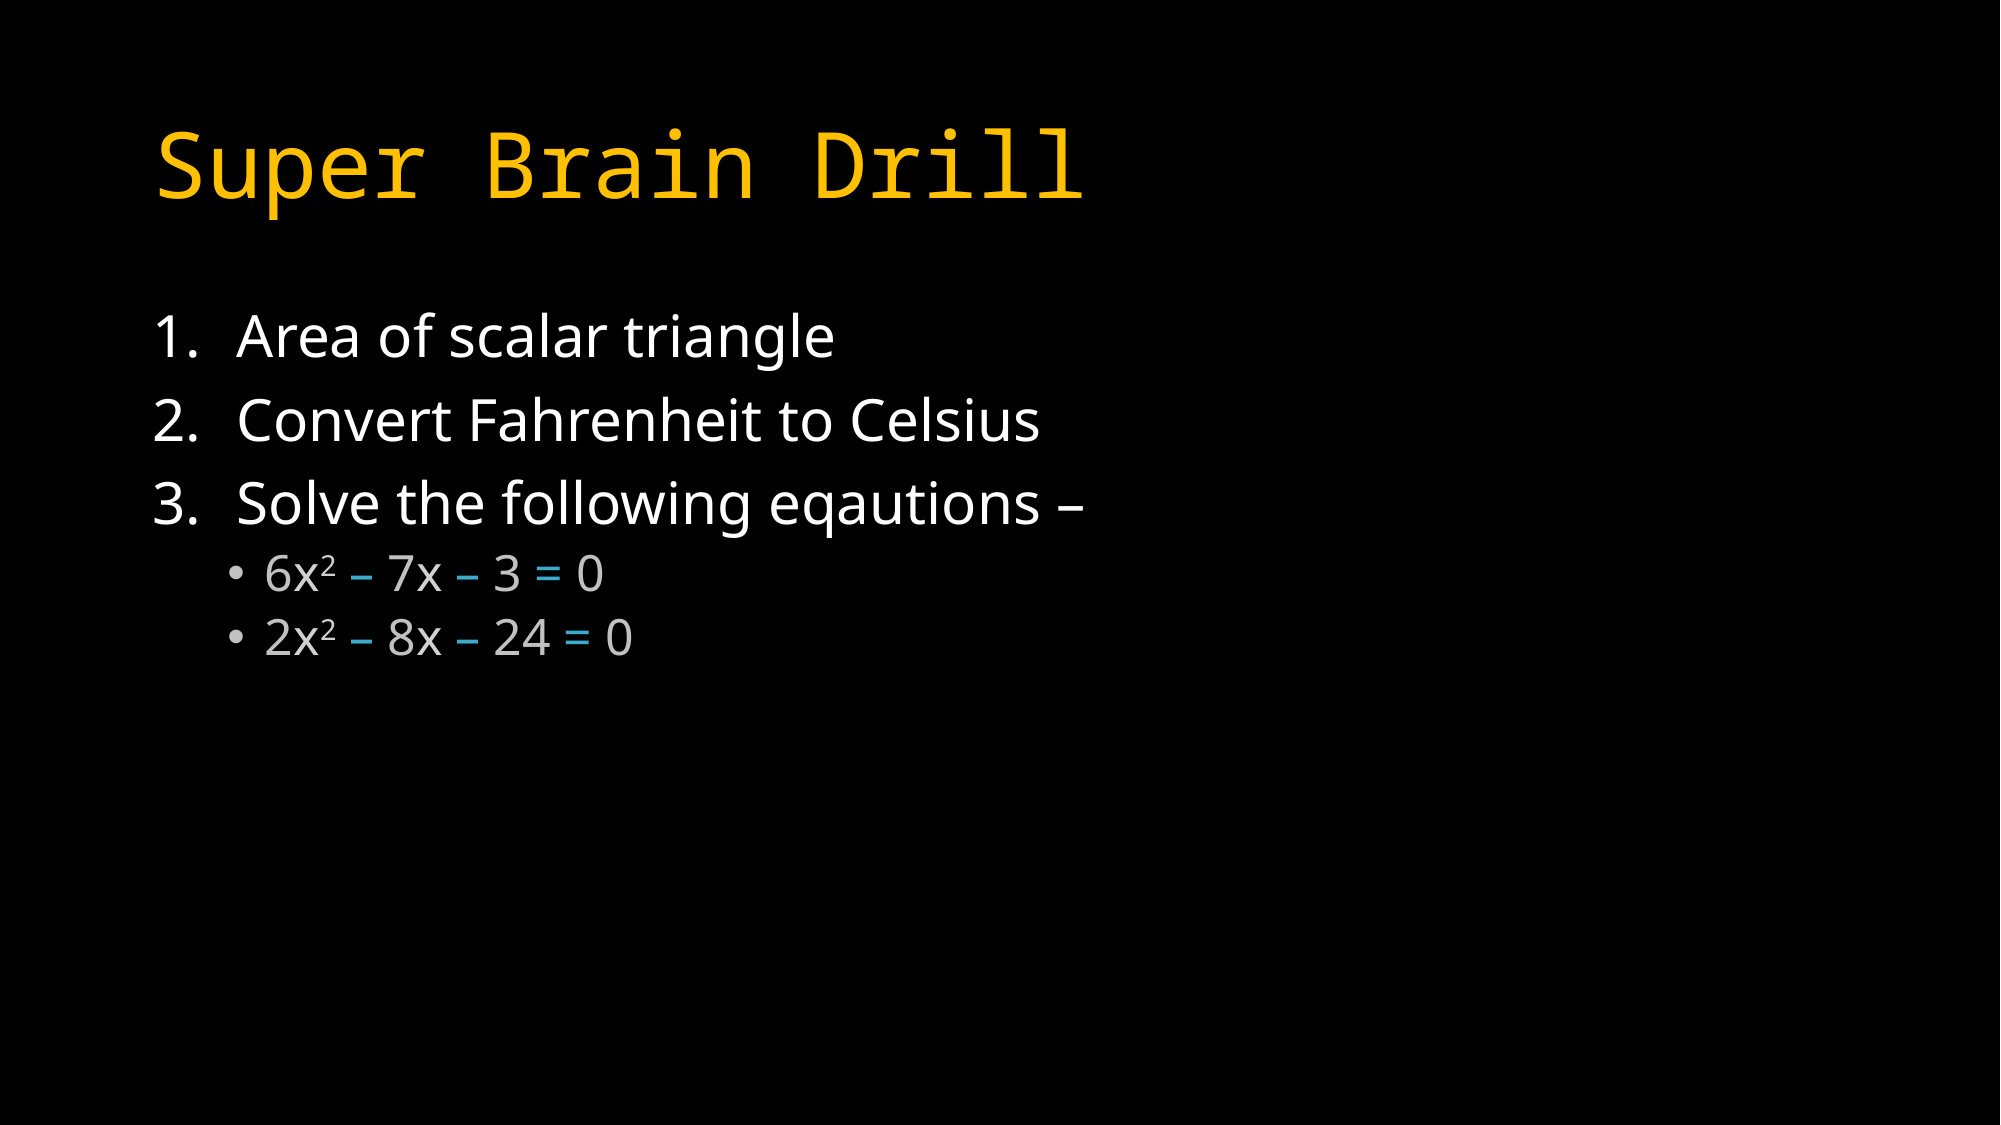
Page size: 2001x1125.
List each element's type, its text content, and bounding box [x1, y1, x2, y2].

list Area of scalar triangle Convert Fahrenheit to Celsius Solve the following eqautions – 6x2 – 7x – 3 = 0 2x2 – 8x – 24 = 0 [137, 299, 1863, 1014]
title Super Brain Drill [137, 59, 1863, 278]
